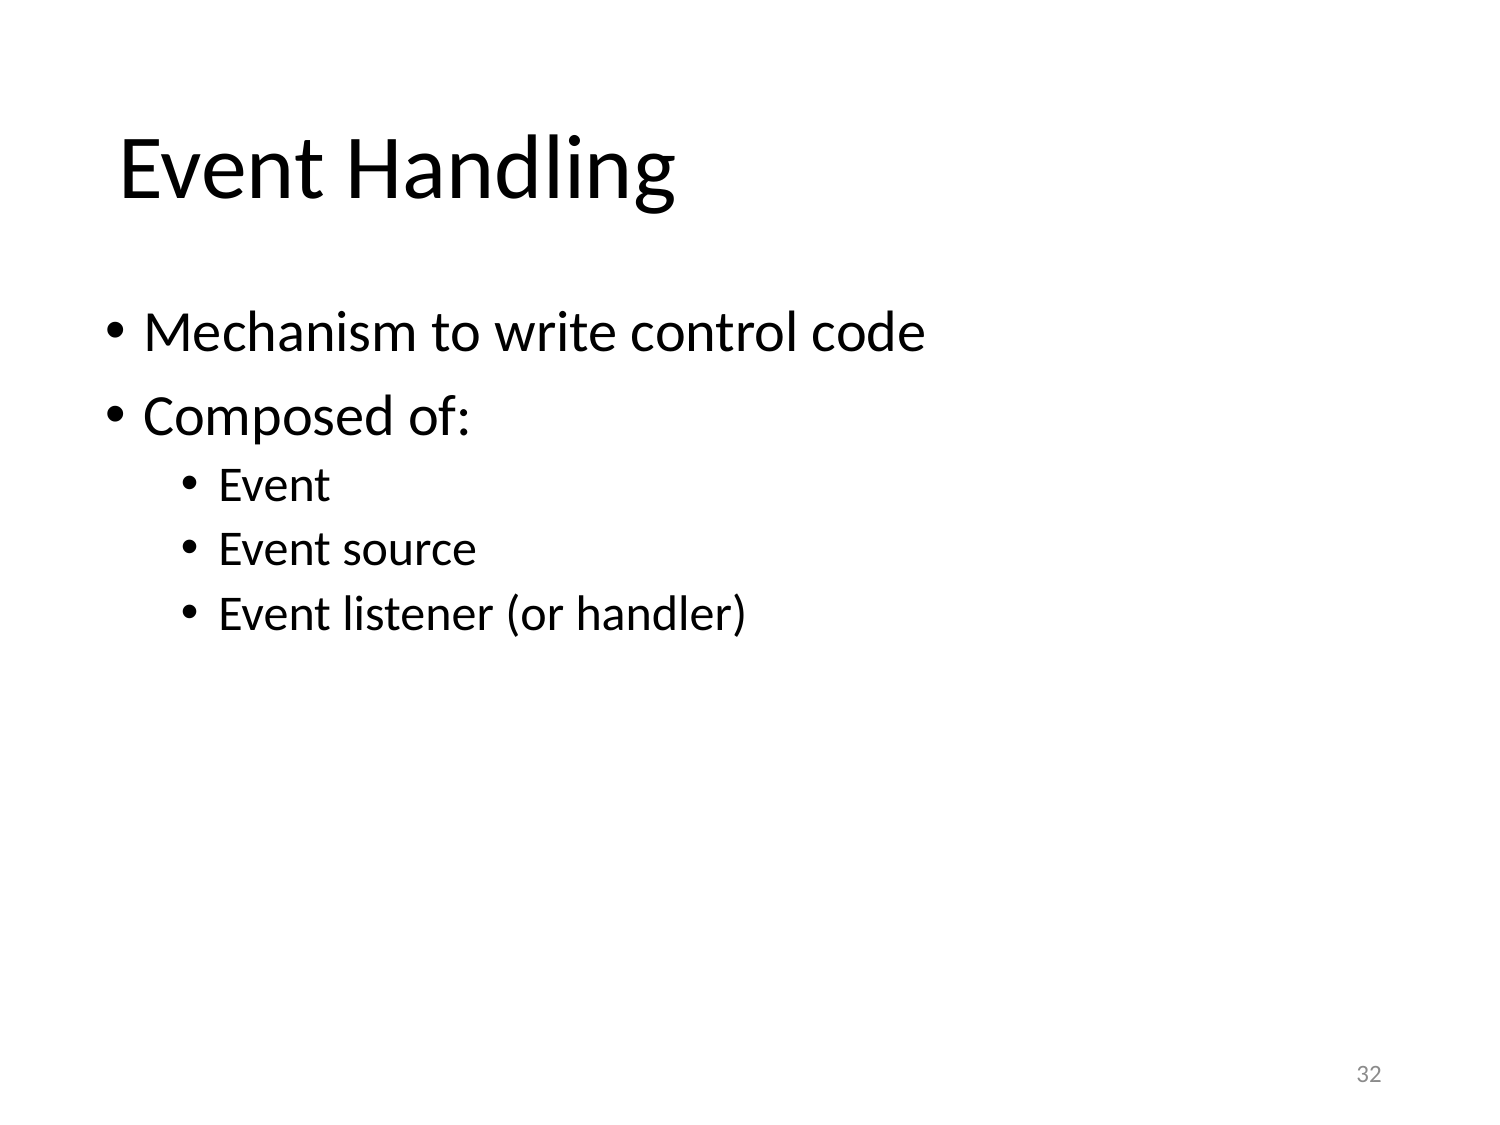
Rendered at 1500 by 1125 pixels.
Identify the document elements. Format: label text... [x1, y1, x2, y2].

title Event Handling [103, 59, 1397, 278]
list Mechanism to write control code Composed of: Event Event source Event listener (or handler) [90, 293, 1441, 951]
slide_number 32 [1059, 1042, 1397, 1103]
